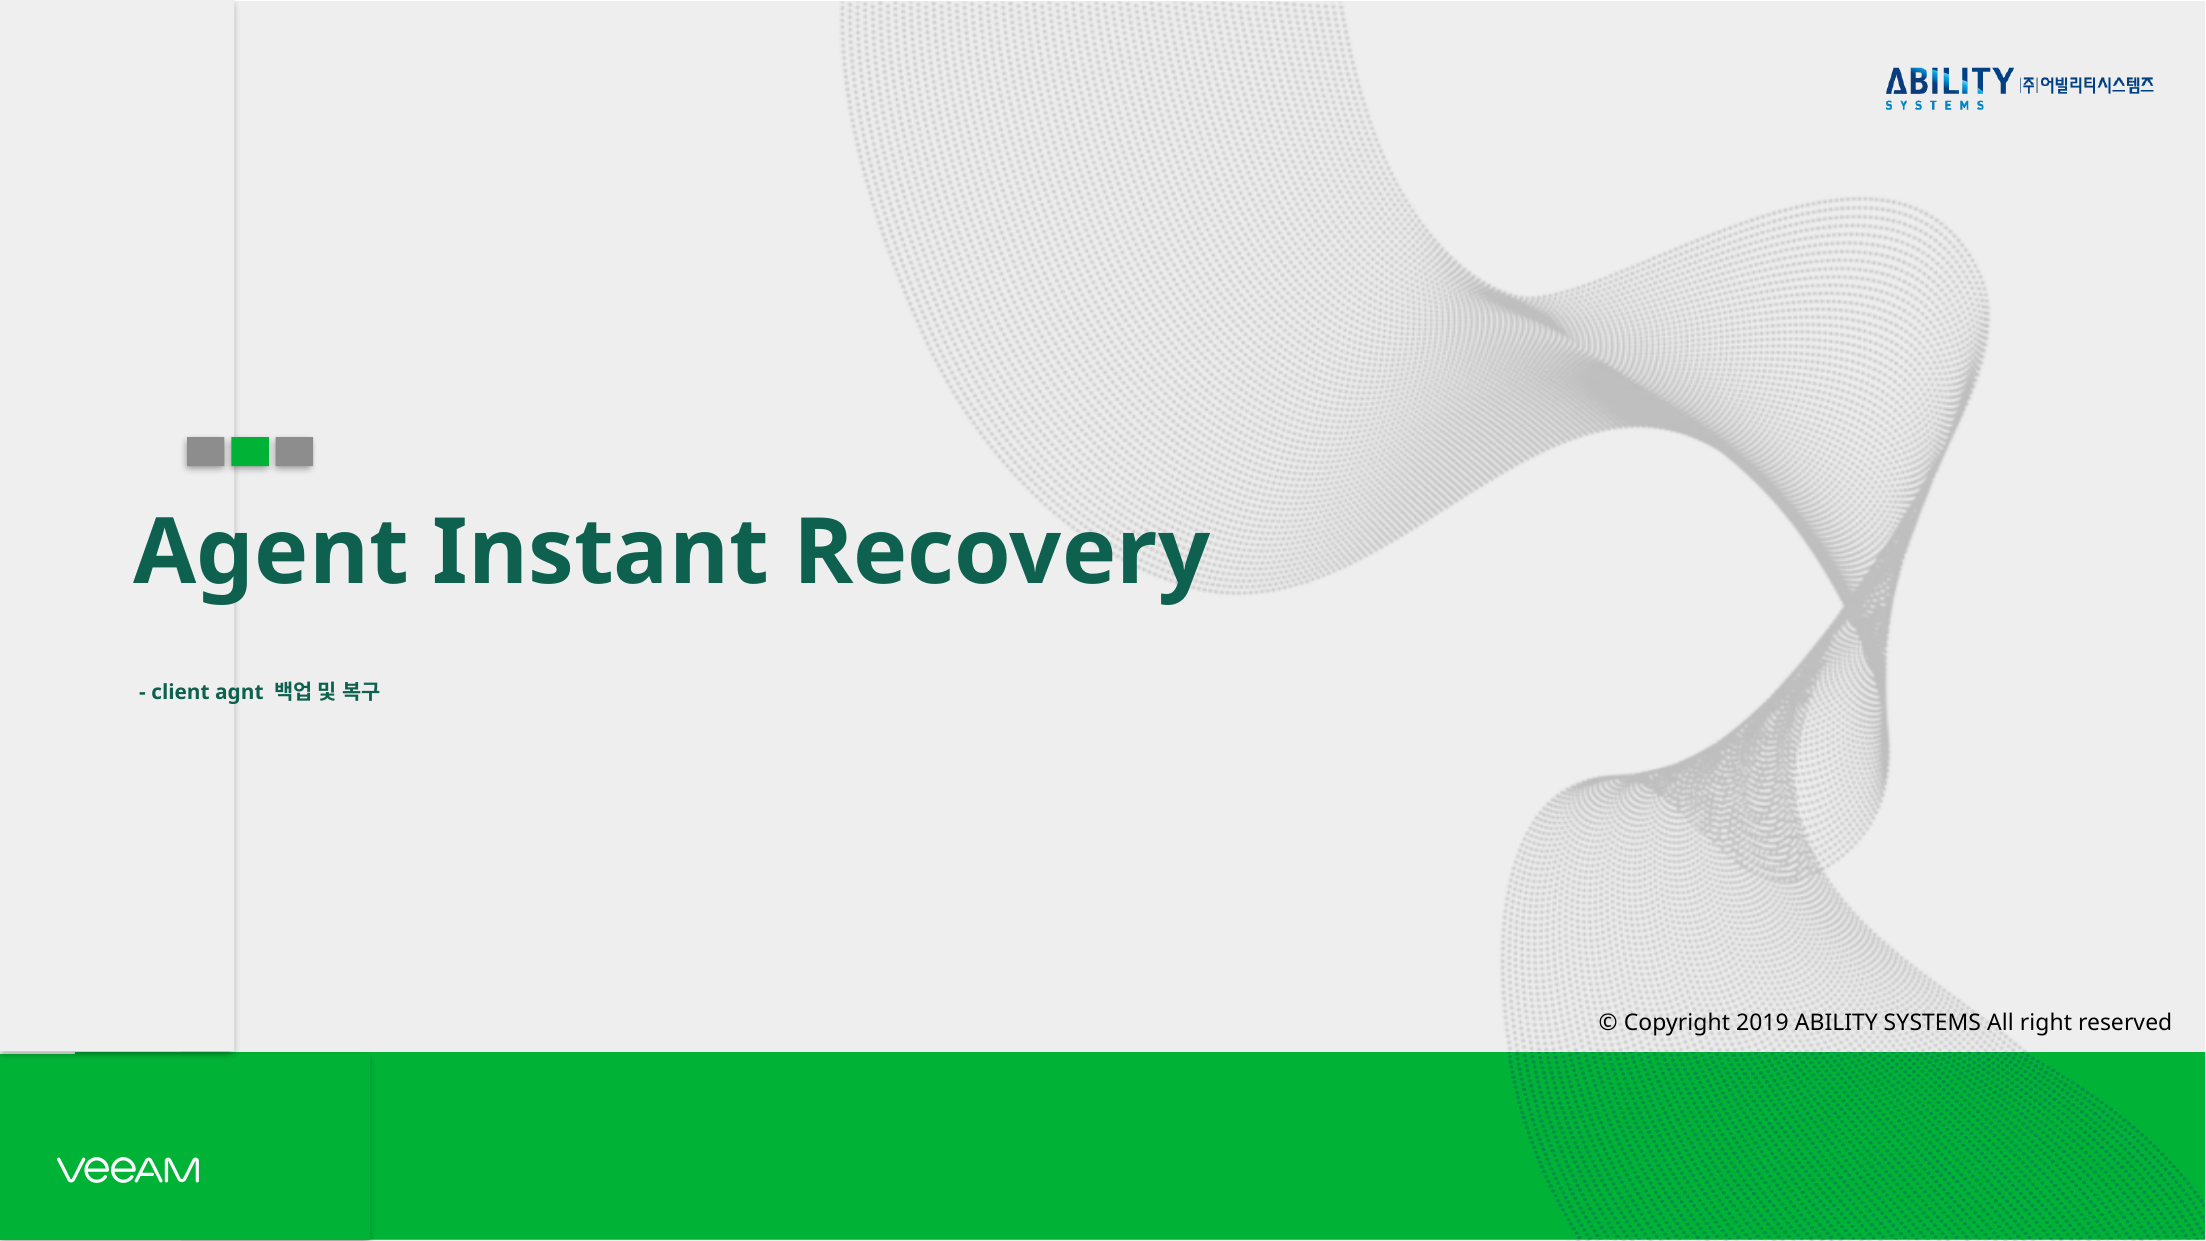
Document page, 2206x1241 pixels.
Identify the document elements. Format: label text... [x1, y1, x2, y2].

text_box Agent Instant Recovery - client agnt 백업 및 복구 [118, 484, 1226, 726]
picture [57, 1157, 199, 1183]
picture [1876, 59, 2163, 117]
picture [74, 1052, 2206, 1240]
